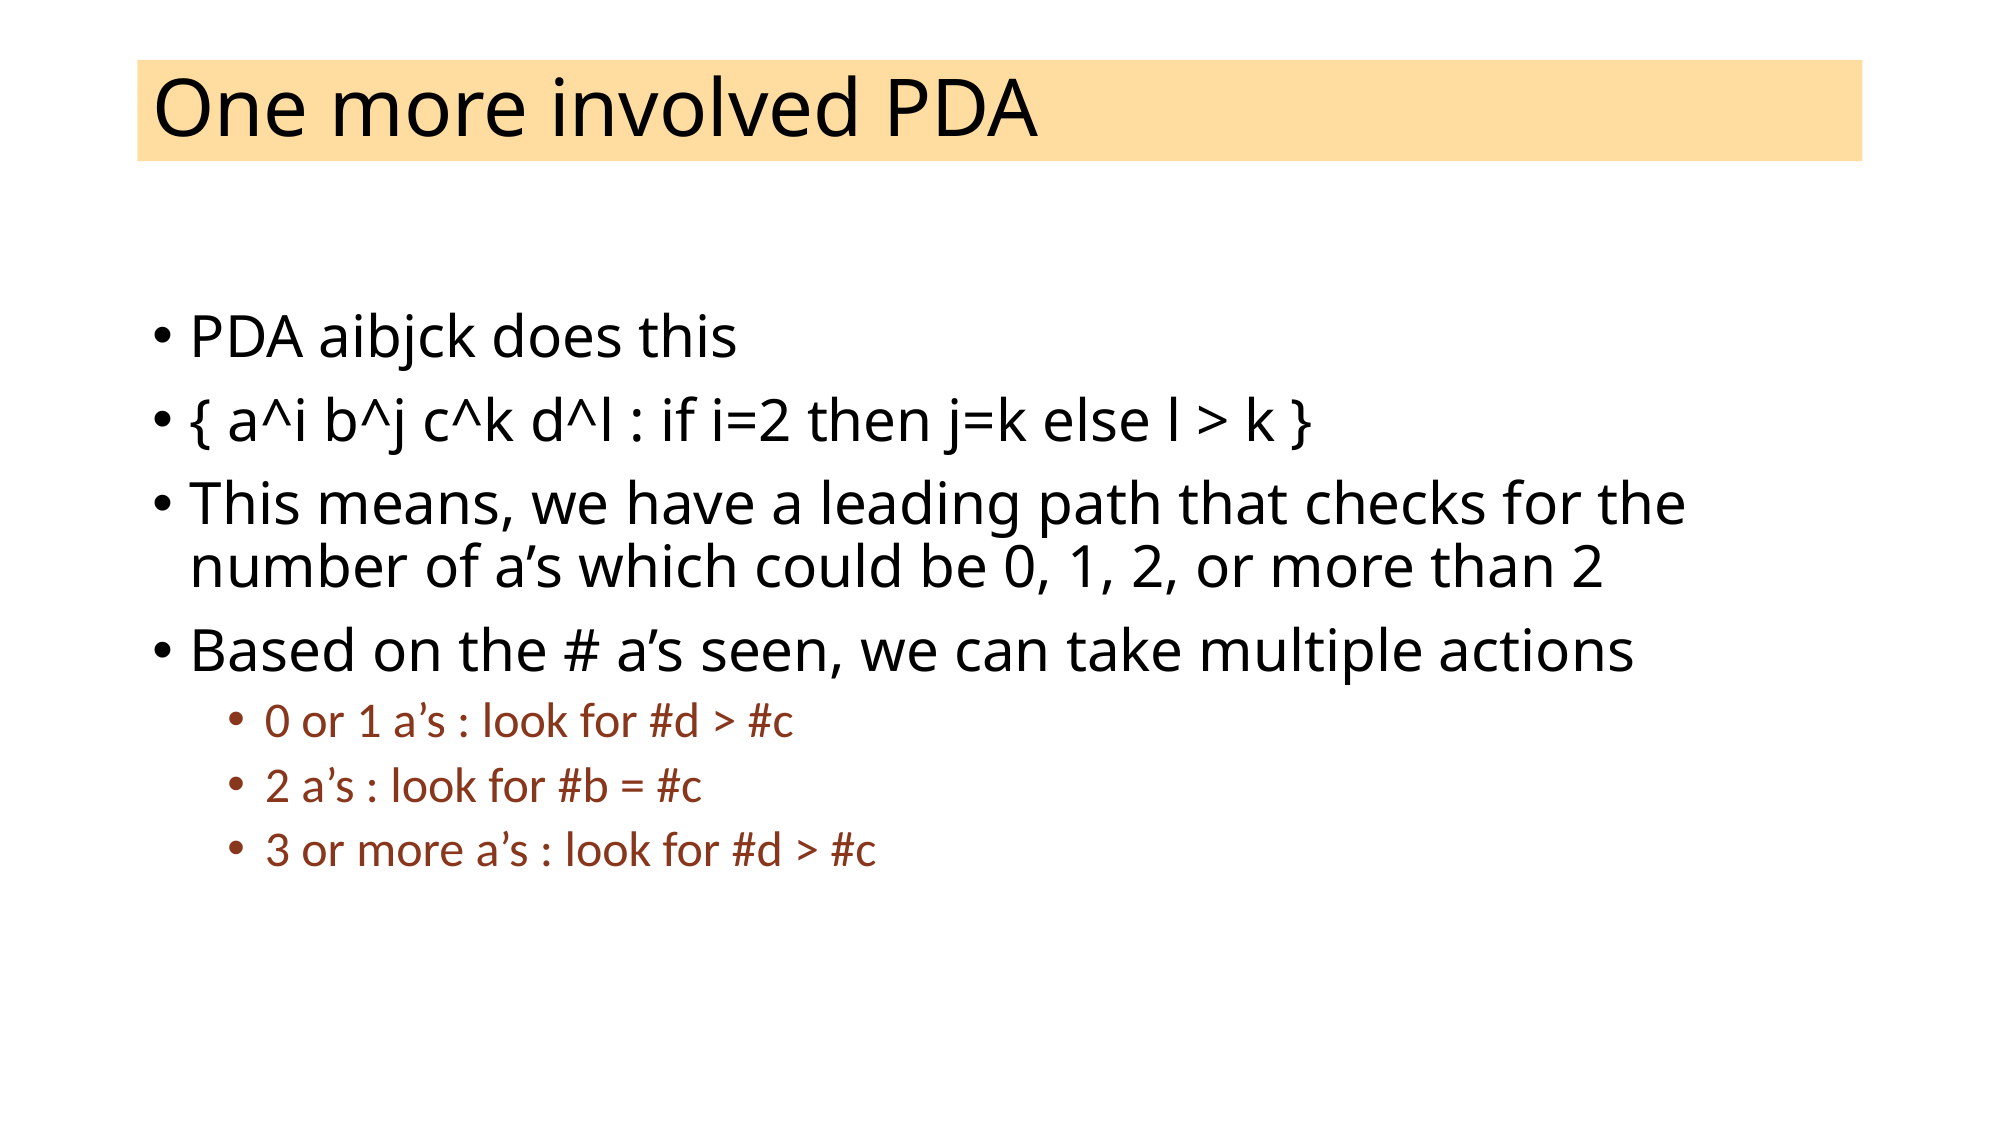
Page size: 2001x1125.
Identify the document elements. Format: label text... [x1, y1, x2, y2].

title One more involved PDA [137, 59, 1863, 162]
list PDA aibjck does this { a^i b^j c^k d^l : if i=2 then j=k else l > k } This means, we have a leading path that checks for the number of a’s which could be 0, 1, 2, or more than 2 Based on the # a’s seen, we can take multiple actions 0 or 1 a’s : look for #d > #c 2 a’s : look for #b = #c 3 or more a’s : look for #d > #c [137, 299, 1863, 1014]
